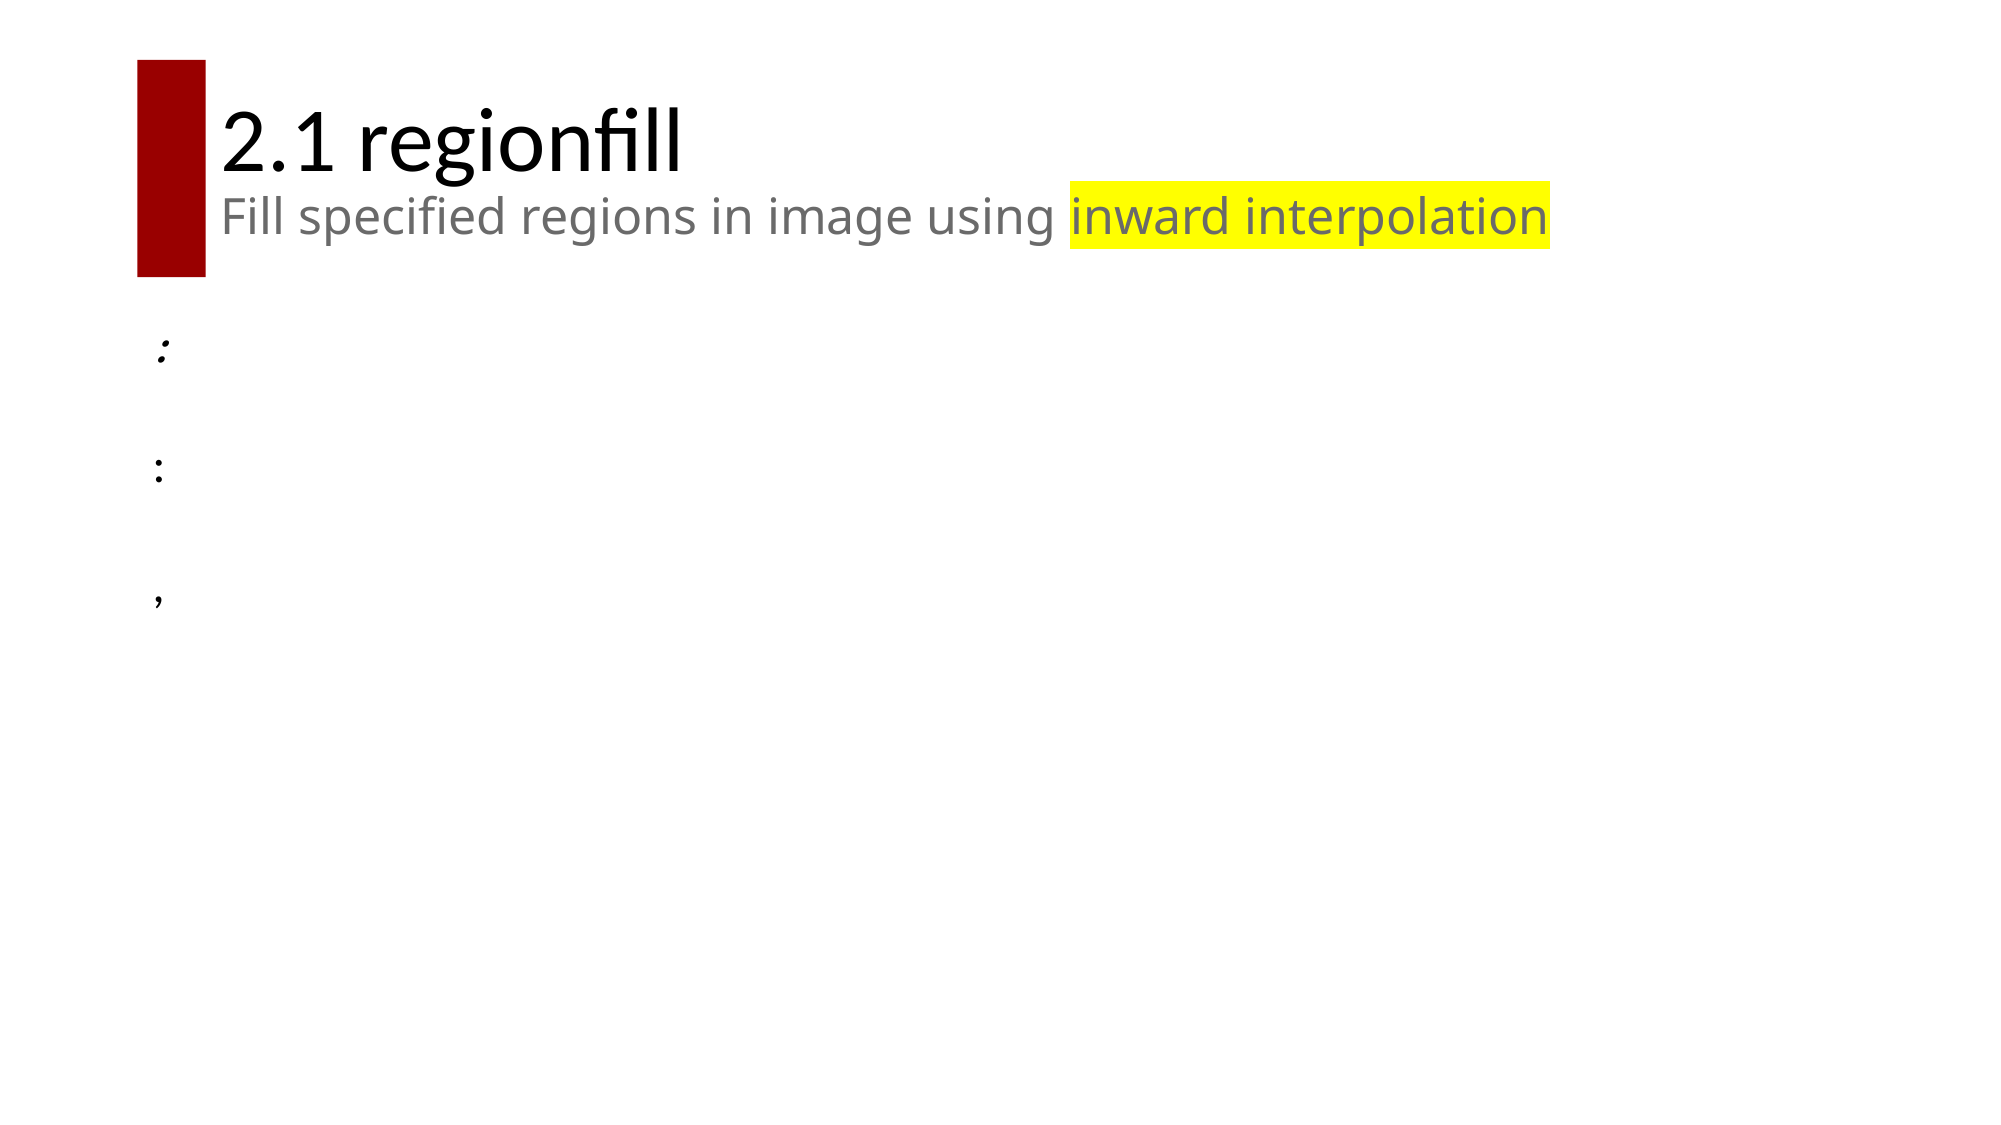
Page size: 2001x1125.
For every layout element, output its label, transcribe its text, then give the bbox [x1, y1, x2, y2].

text_box [136, 59, 207, 278]
title 2.1 regionfill Fill specified regions in image using inward interpolation [207, 59, 1931, 278]
